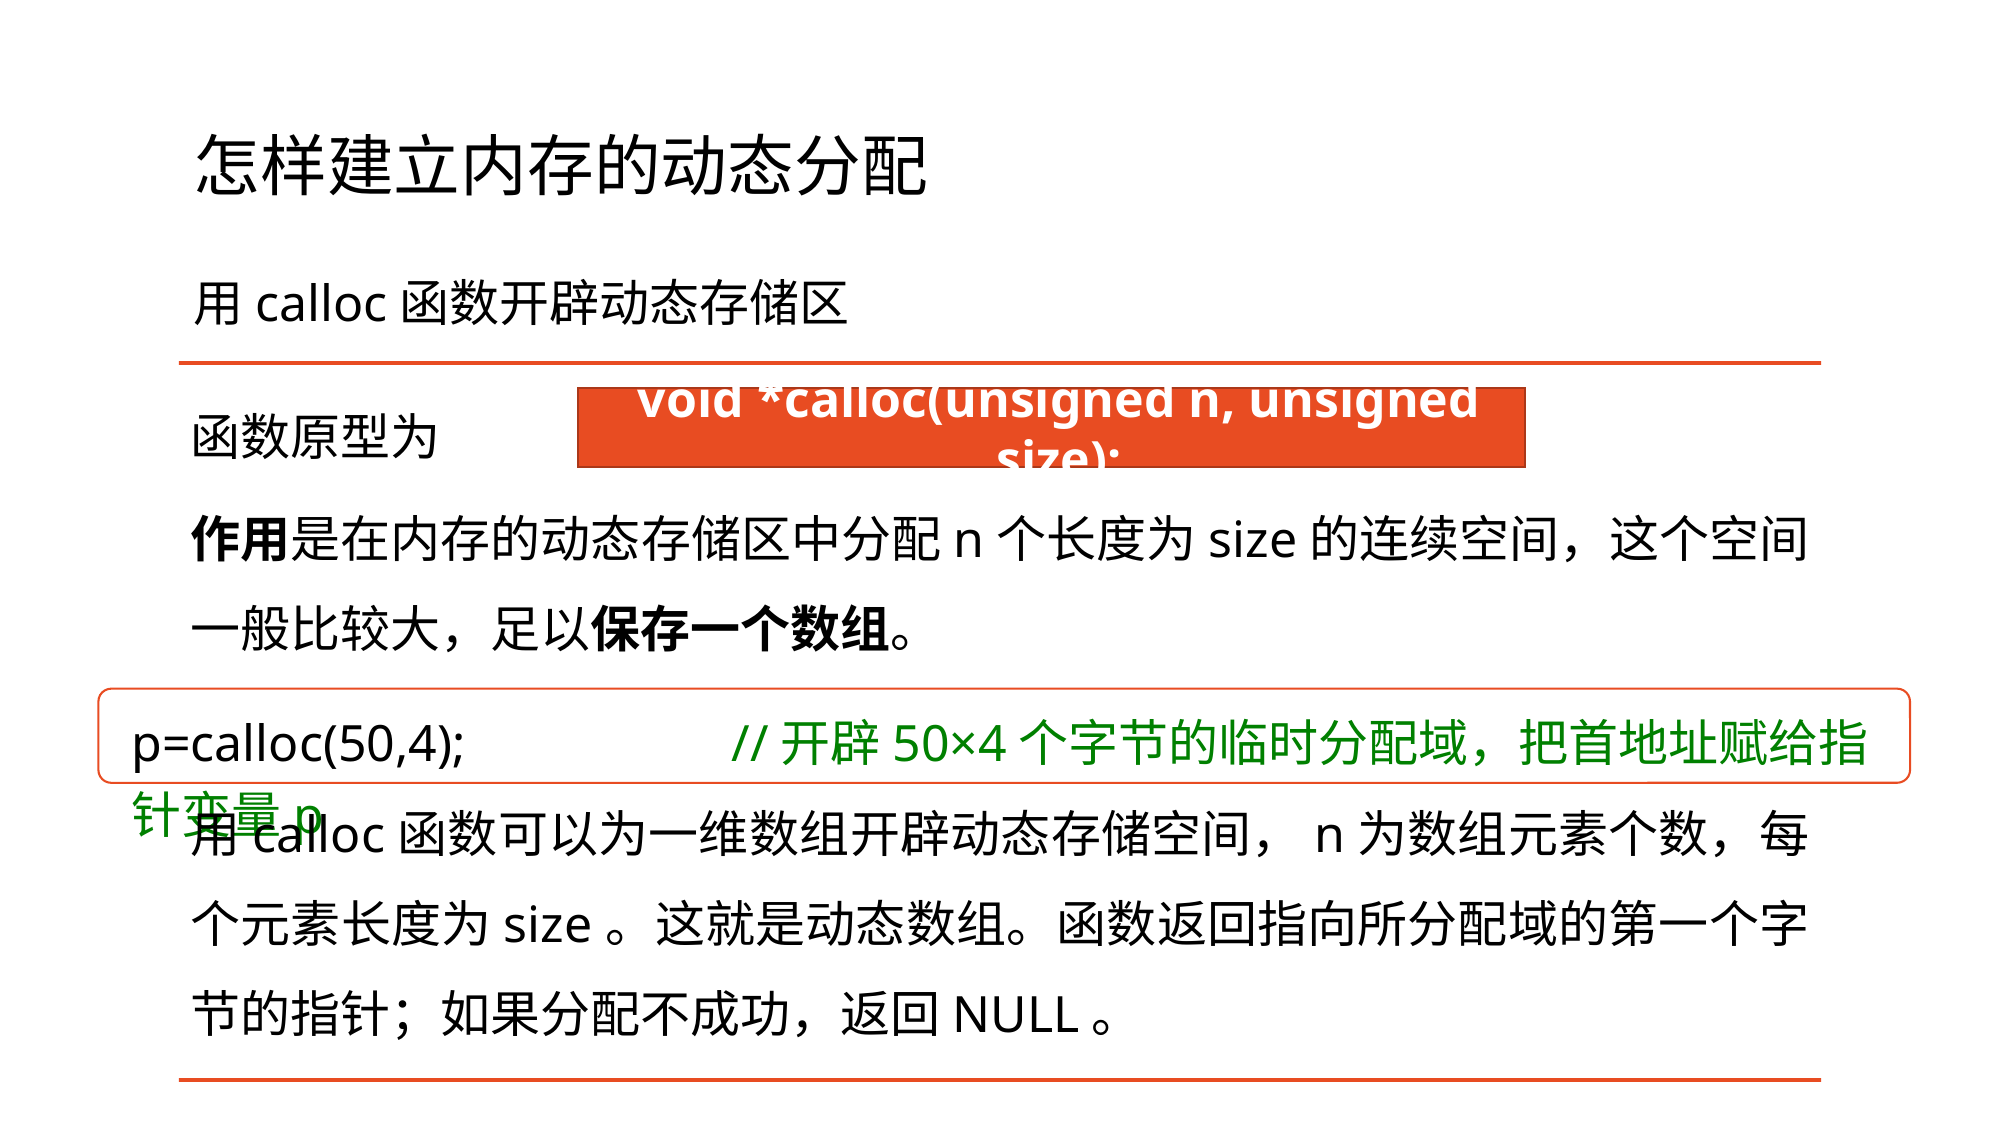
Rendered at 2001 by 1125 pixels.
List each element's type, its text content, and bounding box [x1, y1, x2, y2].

text_box void *calloc(unsigned n, unsigned size); [577, 387, 1526, 468]
text_box p=calloc(50,4); //开辟50×4个字节的临时分配域，把首地址赋给指针变量p [97, 687, 1912, 784]
text_box 用calloc函数开辟动态存储区 [178, 204, 1179, 339]
title 怎样建立内存的动态分配 [178, 60, 1365, 278]
